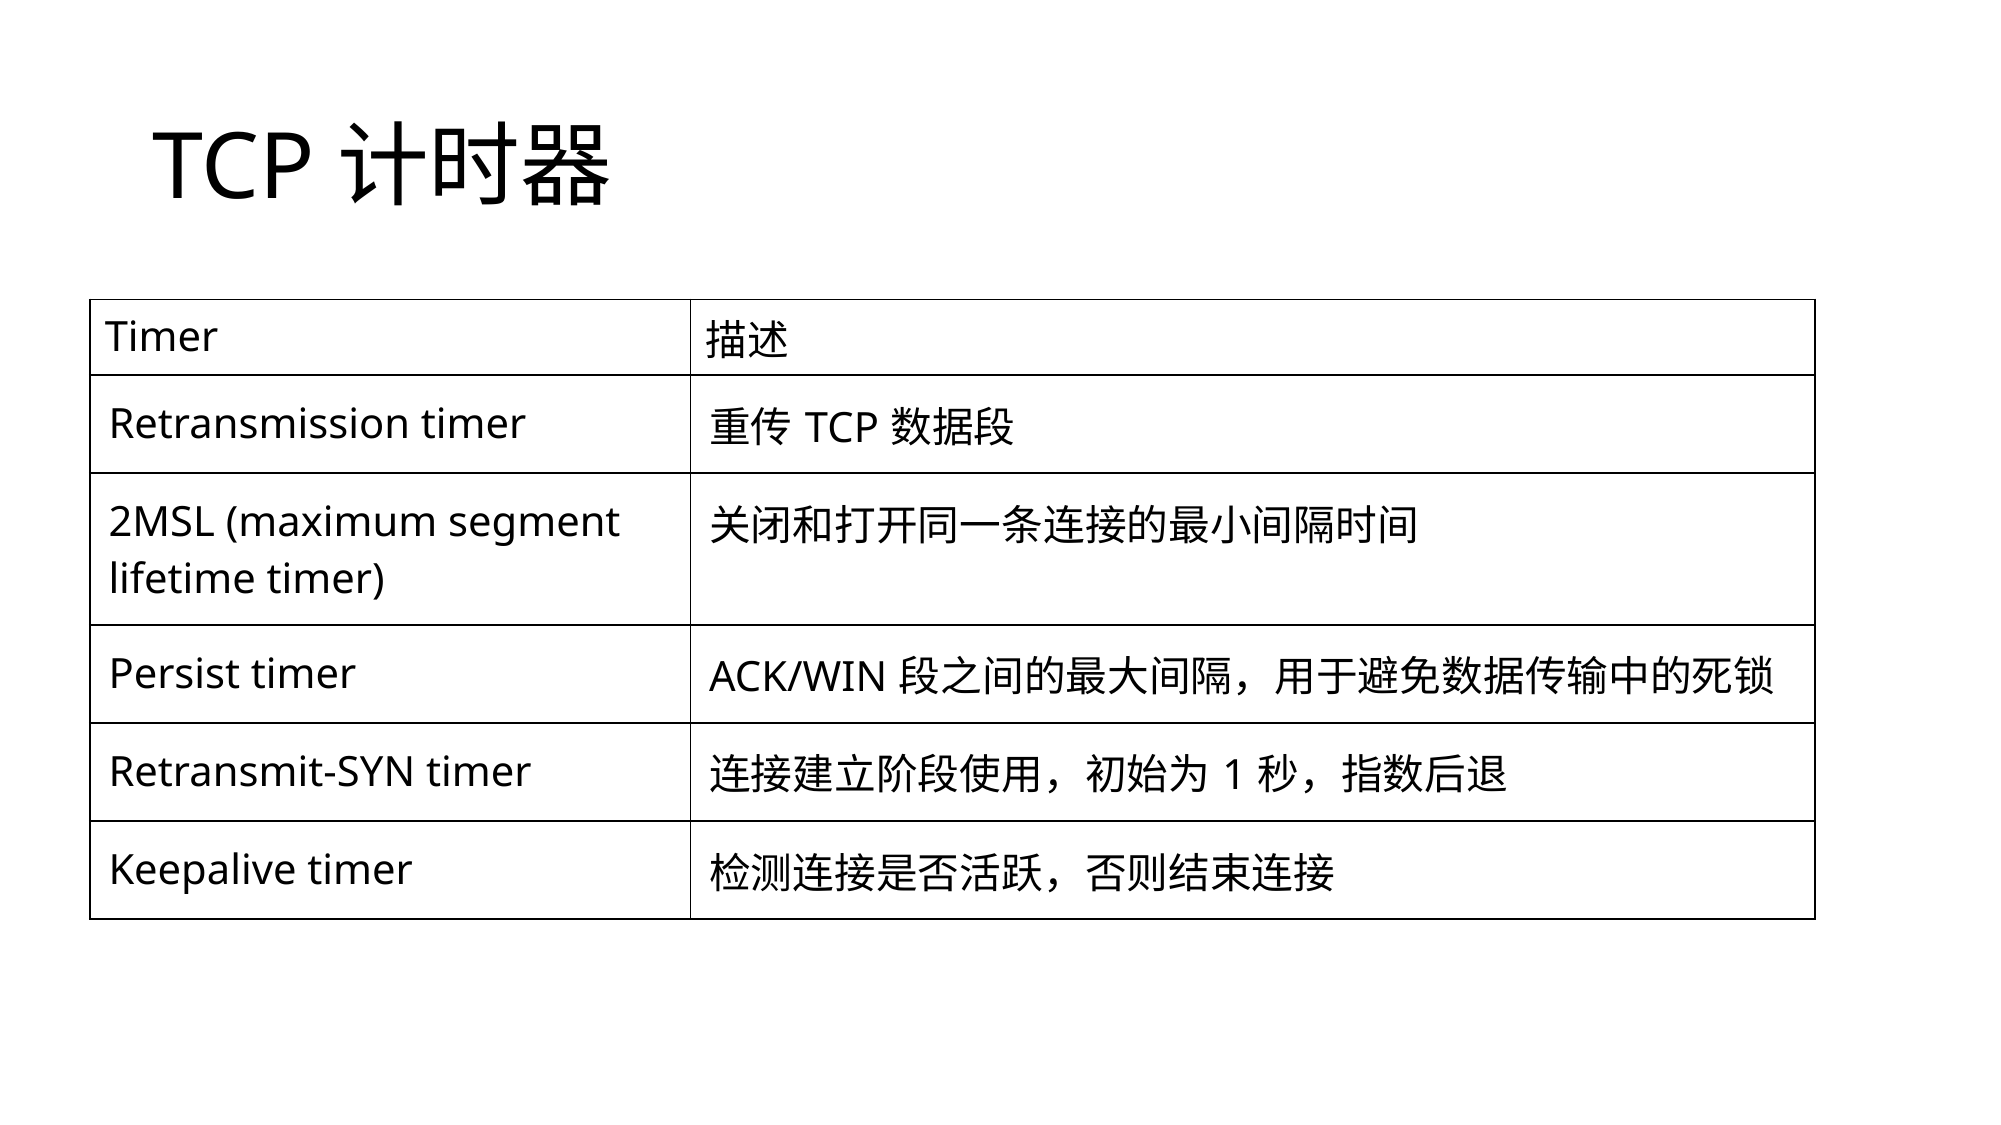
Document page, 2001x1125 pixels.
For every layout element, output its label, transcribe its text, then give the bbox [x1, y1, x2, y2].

table_cell Retransmit-SYN timer [91, 724, 690, 820]
table_cell 检测连接是否活跃，否则结束连接 [691, 822, 1814, 918]
table_cell 重传TCP数据段 [691, 376, 1814, 472]
table_cell 关闭和打开同一条连接的最小间隔时间 [691, 474, 1814, 624]
table_cell Persist timer [91, 626, 690, 722]
table_cell 2MSL (maximum segment lifetime timer) [91, 474, 690, 624]
table_cell Retransmission timer [91, 376, 690, 472]
table_cell Keepalive timer [91, 822, 690, 918]
table_cell ACK/WIN段之间的最大间隔，用于避免数据传输中的死锁 [691, 626, 1814, 722]
table_header 描述 [691, 300, 1814, 374]
title TCP计时器 [137, 59, 1863, 278]
table_header Timer [91, 300, 690, 374]
table_cell 连接建立阶段使用，初始为1秒，指数后退 [691, 724, 1814, 820]
